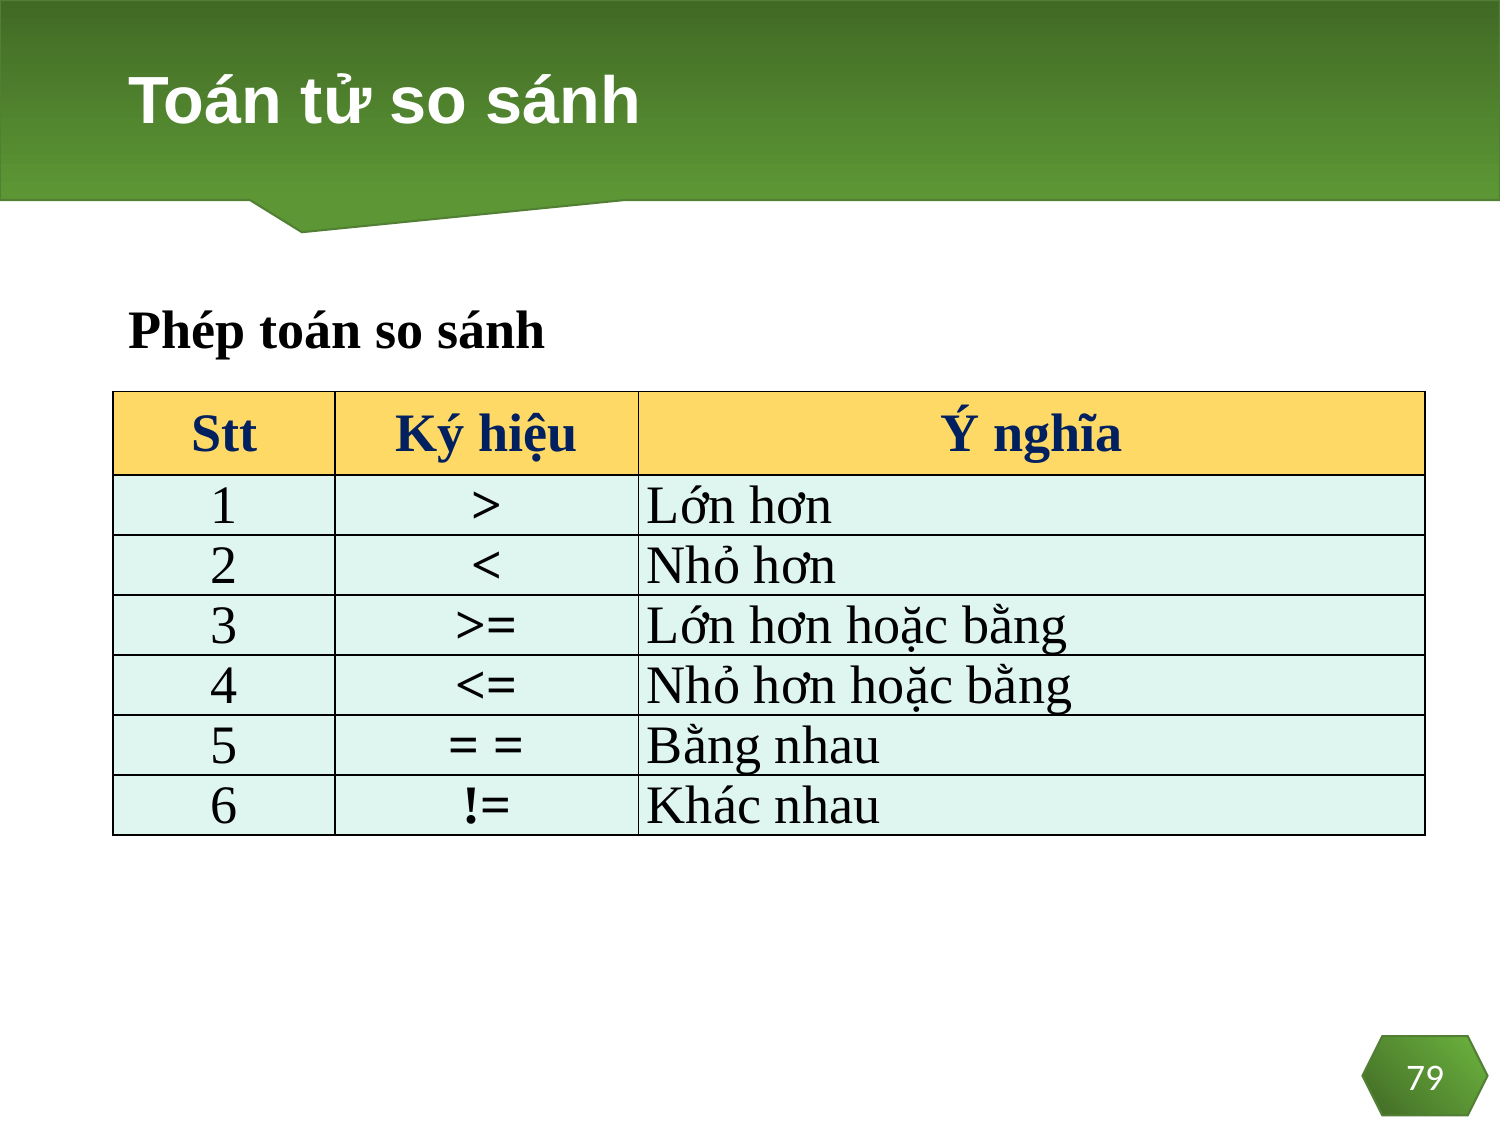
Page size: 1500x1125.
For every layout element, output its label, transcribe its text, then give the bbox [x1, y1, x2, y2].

table_header Ý nghĩa [639, 392, 1424, 474]
table_cell Nhỏ hơn hoặc bằng [639, 656, 1424, 714]
table_cell >= [336, 596, 638, 654]
table_cell 4 [114, 656, 334, 714]
table_cell 2 [114, 536, 334, 594]
table_header Stt [114, 400, 334, 474]
table_cell <= [336, 656, 638, 714]
table_cell 6 [114, 776, 334, 834]
table_cell > [336, 476, 638, 534]
table_cell Lớn hơn hoặc bằng [639, 596, 1424, 654]
table_cell 5 [114, 716, 334, 774]
table_cell Nhỏ hơn [639, 536, 1424, 594]
table_cell = = [336, 716, 638, 774]
table_cell < [336, 536, 638, 594]
table_cell != [336, 776, 638, 834]
table_cell Lớn hơn [639, 476, 1424, 534]
text_box Phép toán so sánh [113, 262, 1413, 400]
table_cell 1 [114, 476, 334, 534]
table_cell Khác nhau [639, 776, 1424, 834]
table_cell 3 [114, 596, 334, 654]
title Toán tử so sánh [113, 50, 1425, 154]
table_header Ký hiệu [336, 400, 638, 474]
table_cell Bằng nhau [639, 716, 1424, 774]
